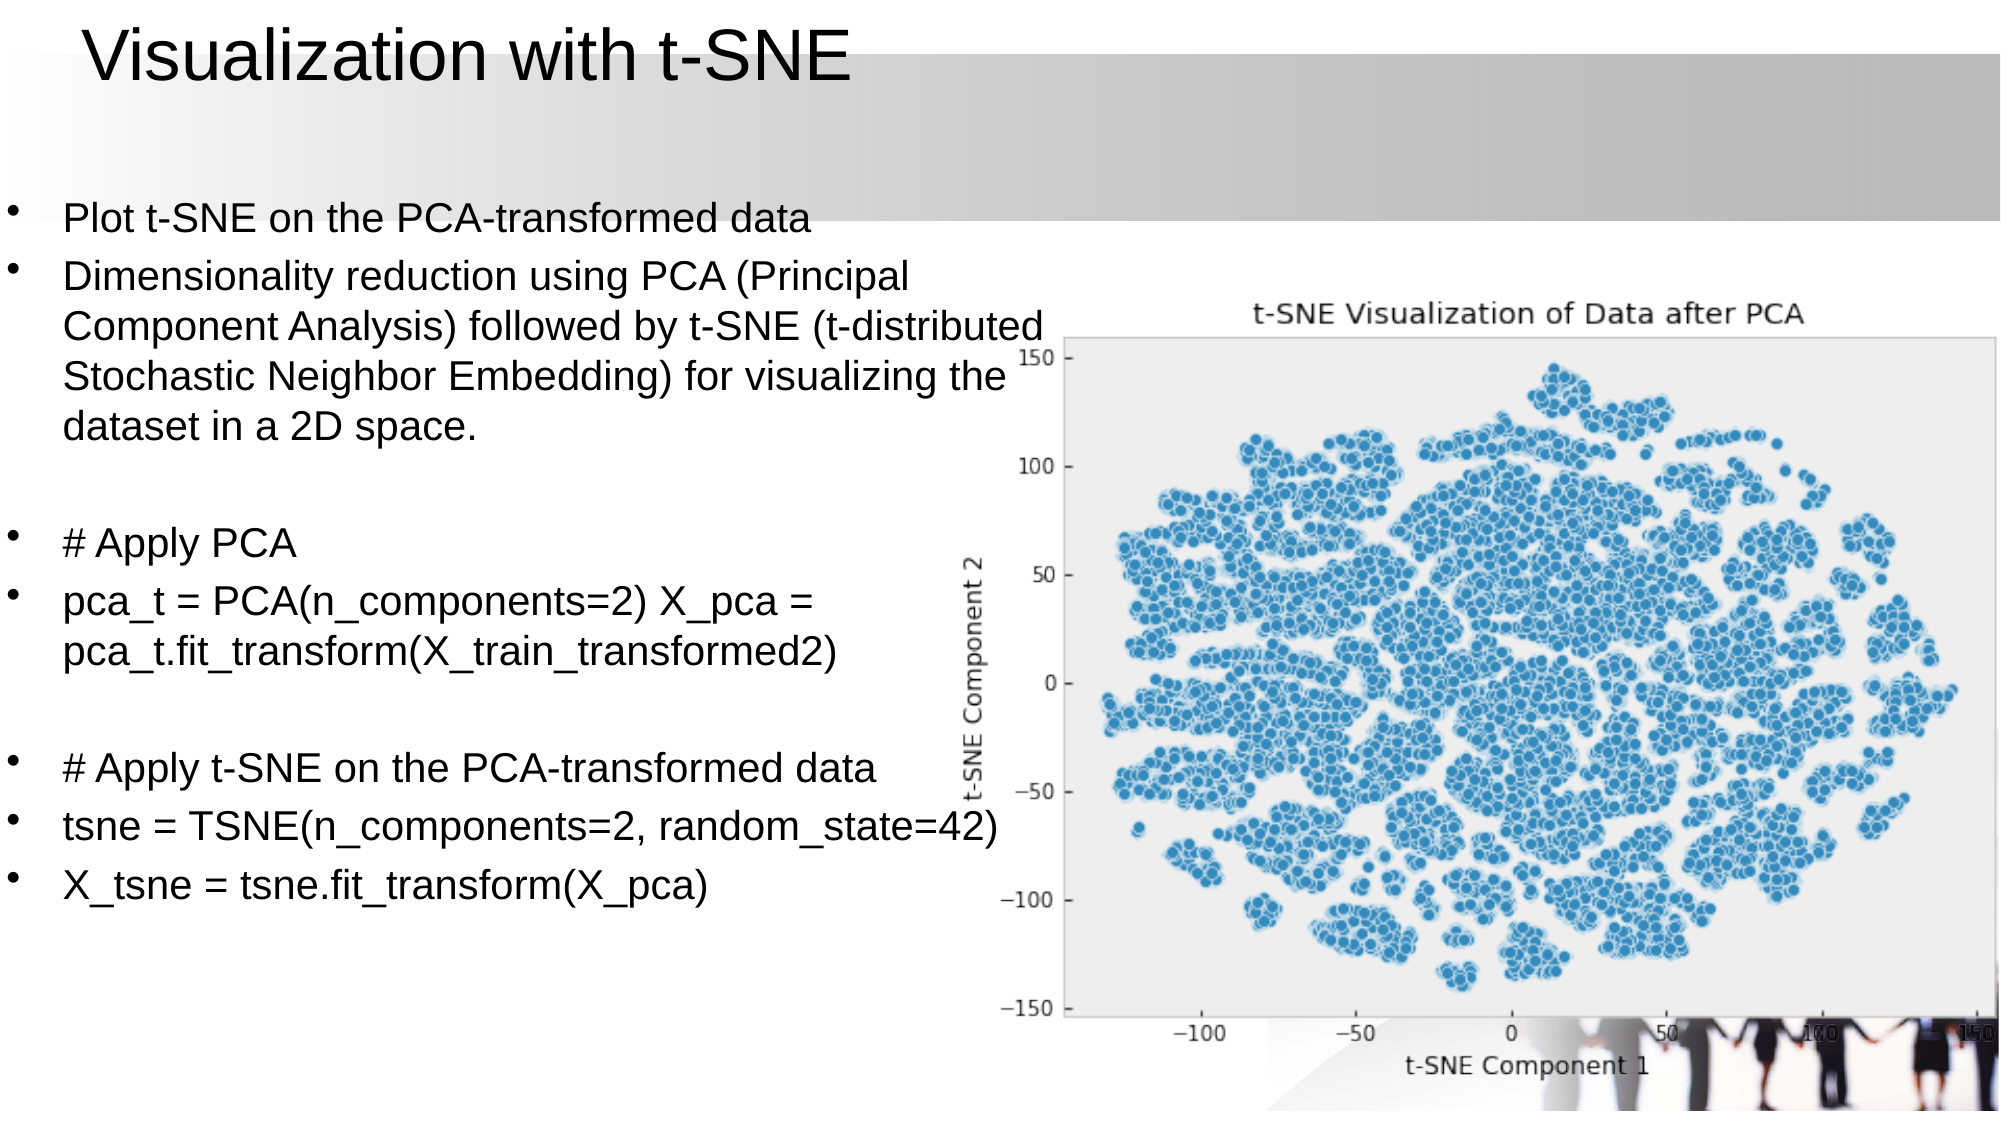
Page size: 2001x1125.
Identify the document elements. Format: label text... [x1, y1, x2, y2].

picture [948, 287, 2000, 1111]
list Visualization with t-SNE Plot t-SNE on the PCA-transformed data Dimensionality reduction using PCA (Principal Component Analysis) followed by t-SNE (t-distributed Stochastic Neighbor Embedding) for visualizing the dataset in a 2D space. # Apply PCA pca_t = PCA(n_components=2) X_pca = pca_t.fit_transform(X_train_transformed2) # Apply t-SNE on the PCA-transformed data tsne = TSNE(n_components=2, random_state=42) X_tsne = tsne.fit_transform(X_pca) [0, 0, 1080, 995]
